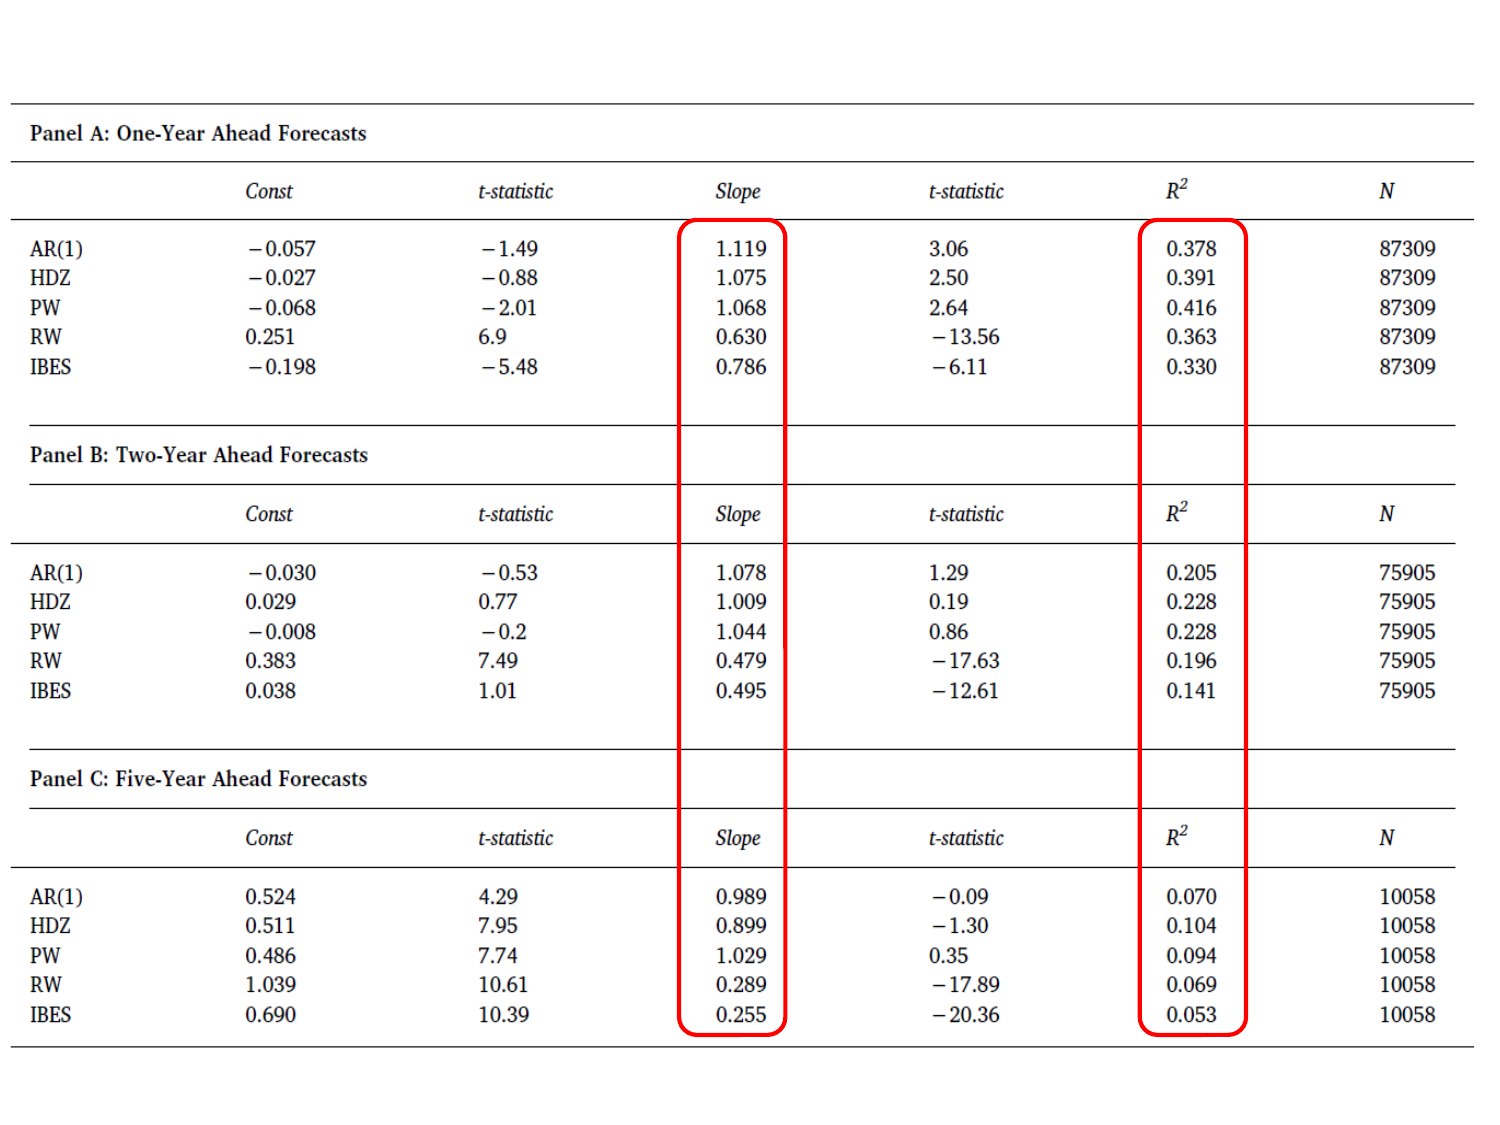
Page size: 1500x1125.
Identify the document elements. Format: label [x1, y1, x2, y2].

picture [0, 101, 1484, 1057]
